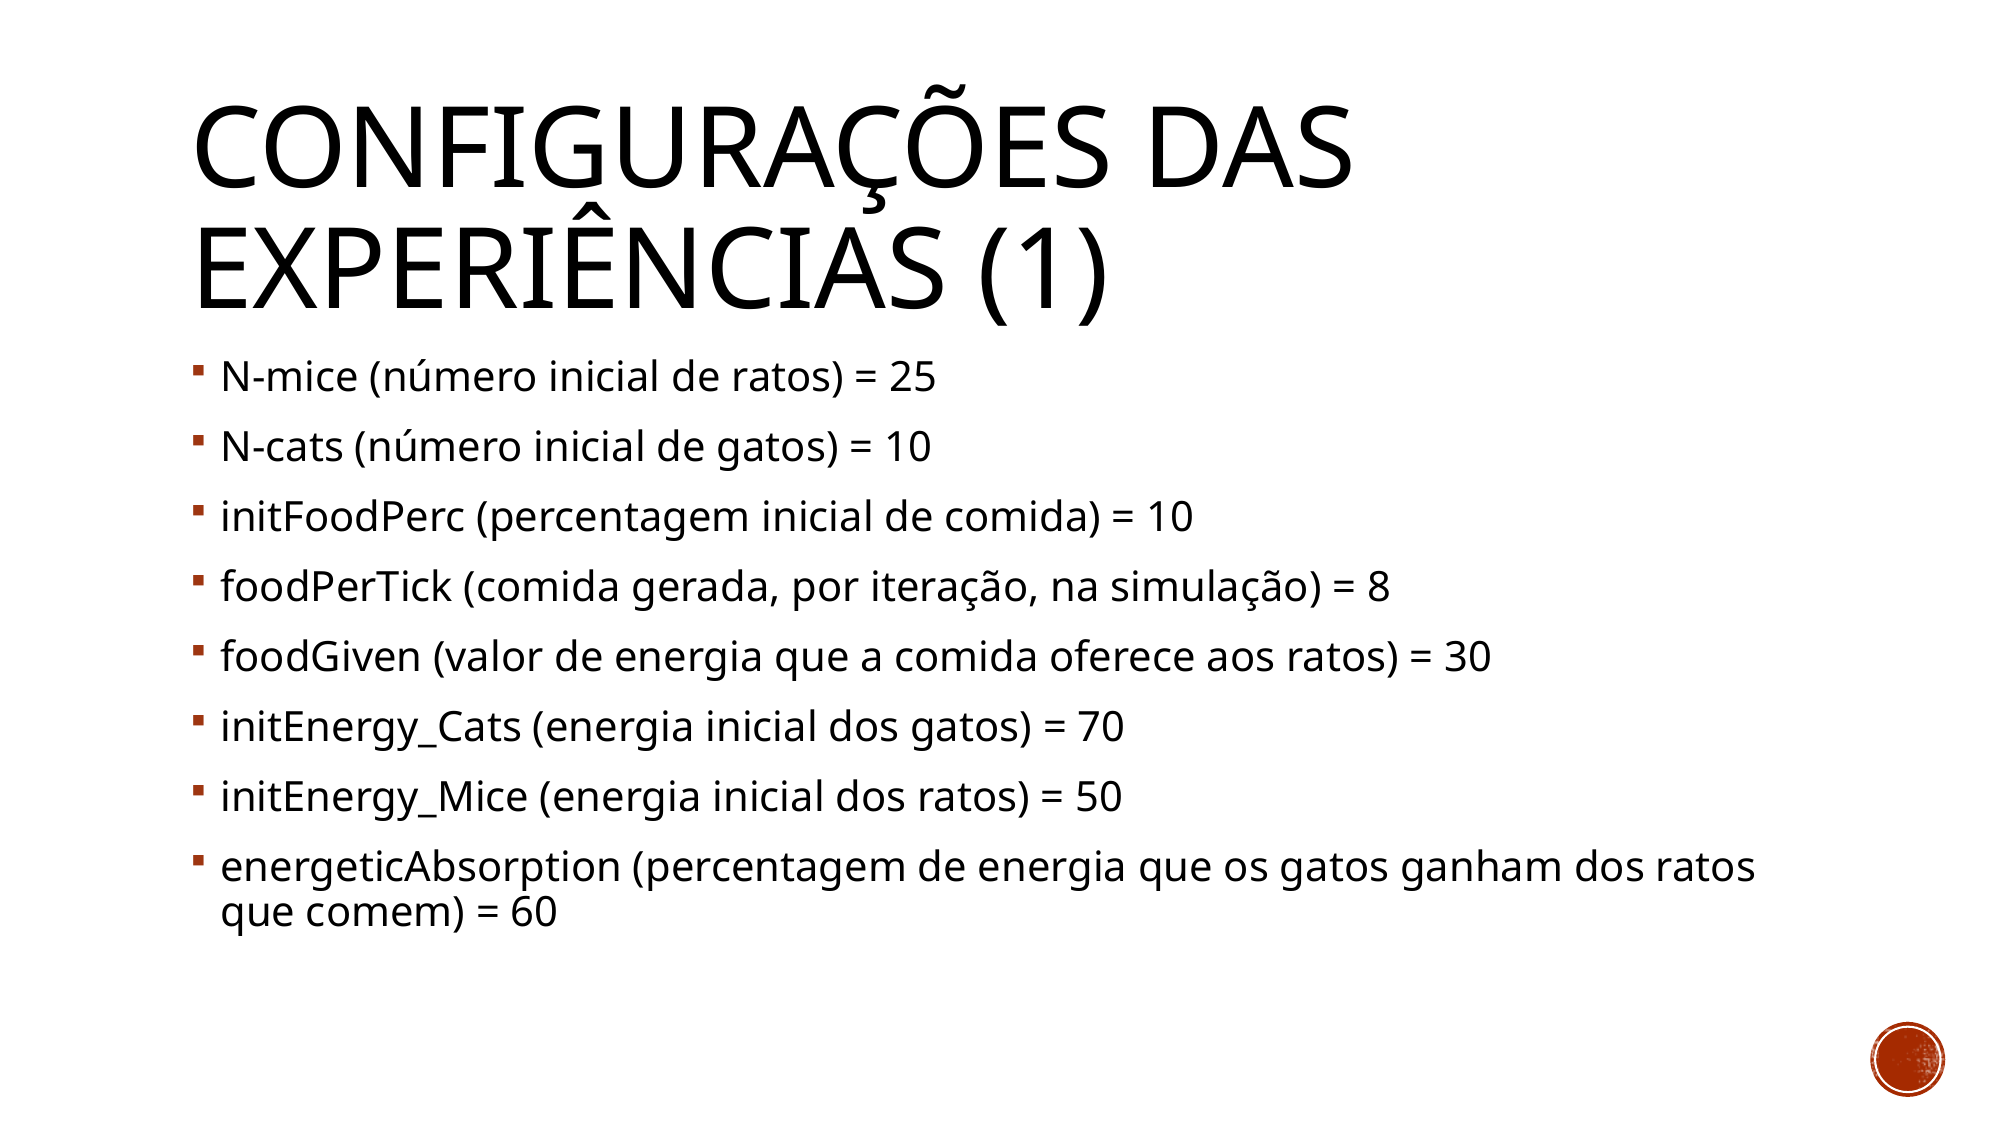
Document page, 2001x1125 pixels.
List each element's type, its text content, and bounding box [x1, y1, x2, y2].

list N-mice (número inicial de ratos) = 25 N-cats (número inicial de gatos) = 10 initFoodPerc (percentagem inicial de comida) = 10 foodPerTick (comida gerada, por iteração, na simulação) = 8 foodGiven (valor de energia que a comida oferece aos ratos) = 30 initEnergy_Cats (energia inicial dos gatos) = 70 initEnergy_Mice (energia inicial dos ratos) = 50 energeticAbsorption (percentagem de energia que os gatos ganham dos ratos que comem) = 60 [175, 348, 1826, 1013]
title Configurações das experiências (1) [175, 79, 1826, 344]
